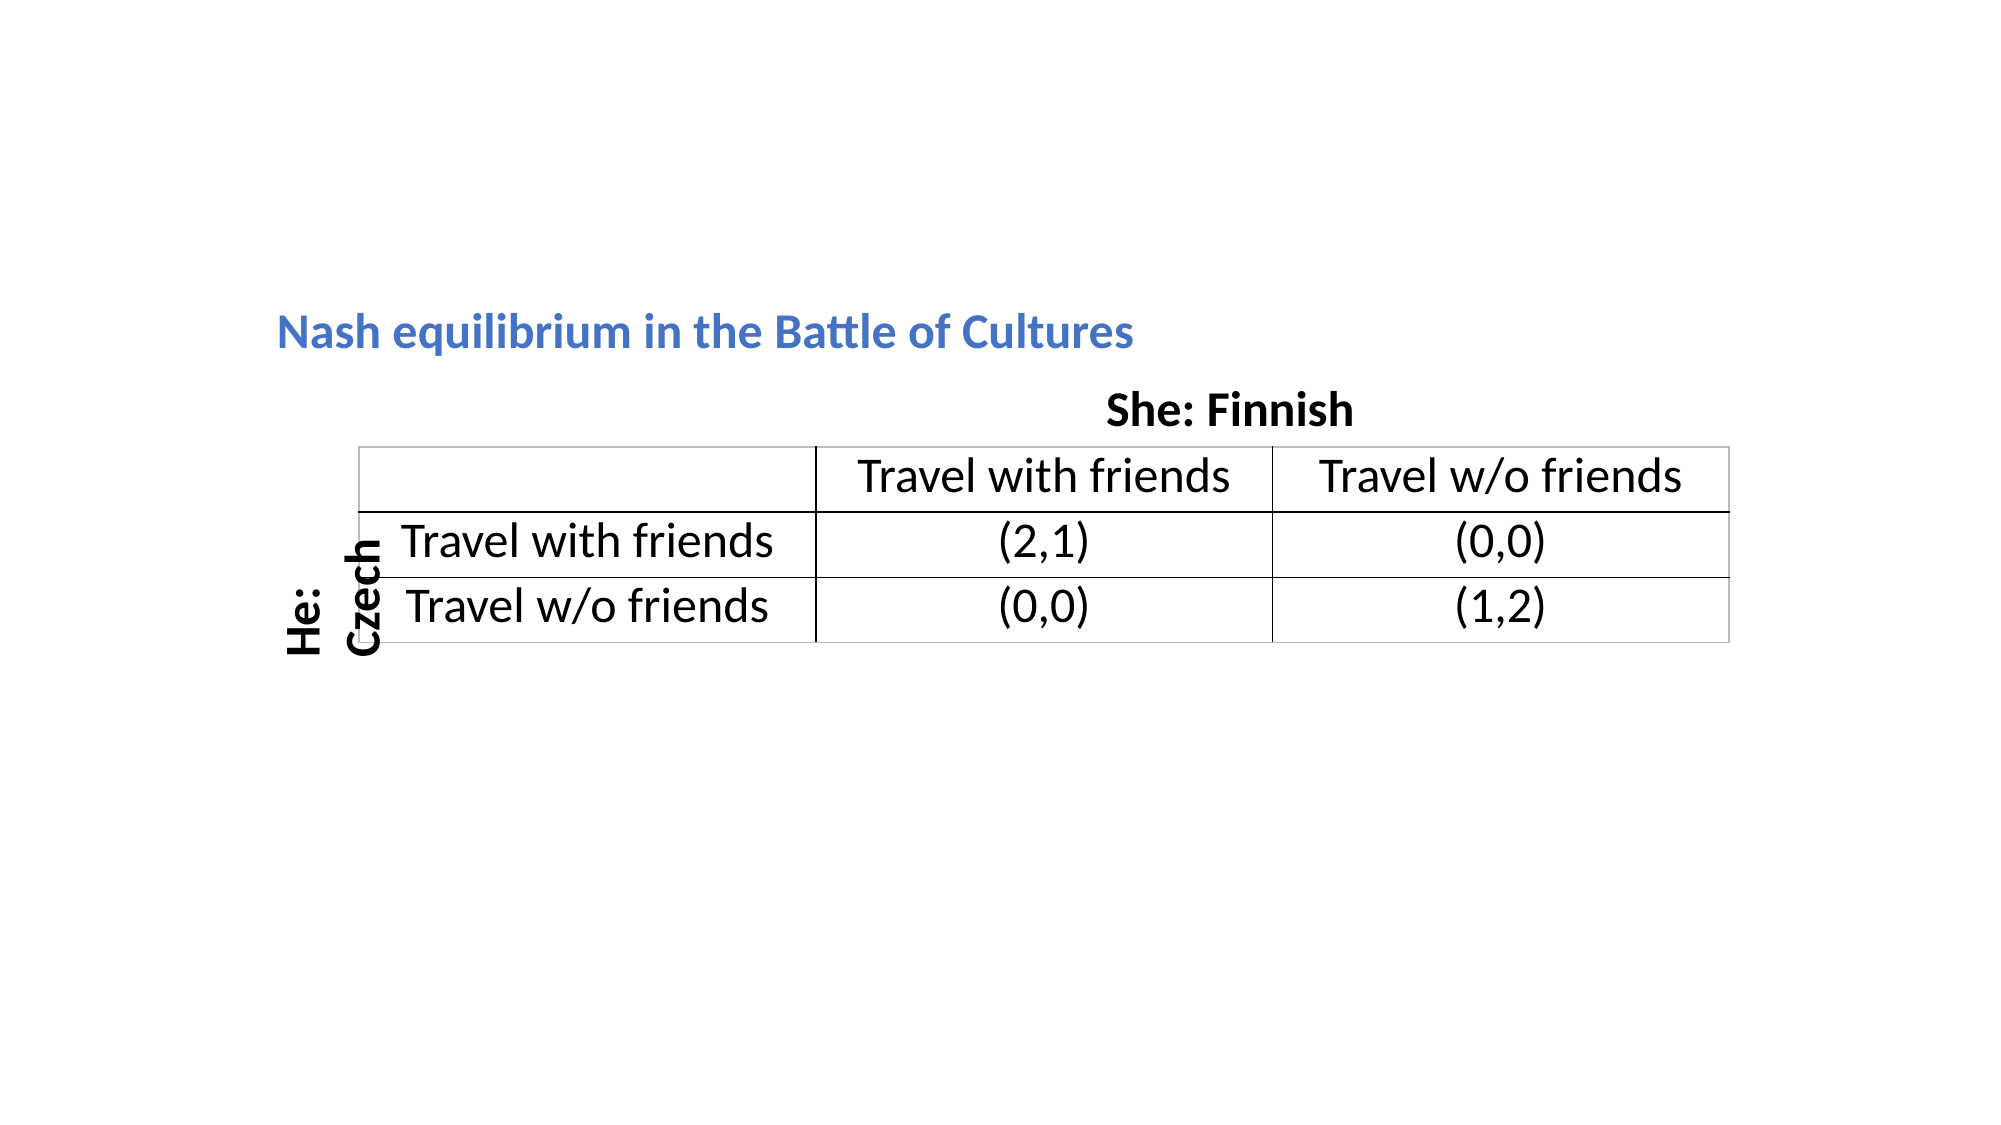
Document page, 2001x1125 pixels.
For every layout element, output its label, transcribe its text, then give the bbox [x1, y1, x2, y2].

table_cell Travel w/o friends [360, 578, 815, 642]
table_header Travel w/o friends [1273, 448, 1728, 511]
table_cell (1,2) [1273, 578, 1728, 642]
table_header Travel with friends [817, 448, 1272, 511]
table_cell (0,0) [817, 578, 1272, 642]
table_header [360, 448, 815, 511]
table_cell (0,0) [1273, 513, 1728, 577]
table_cell Travel with friends [360, 513, 815, 577]
text_box He: Czech [262, 447, 353, 673]
table_cell (2,1) [817, 513, 1272, 577]
text_box Nash equilibrium in the Battle of Cultures [262, 291, 1222, 367]
text_box She: Finnish [1091, 368, 1410, 444]
